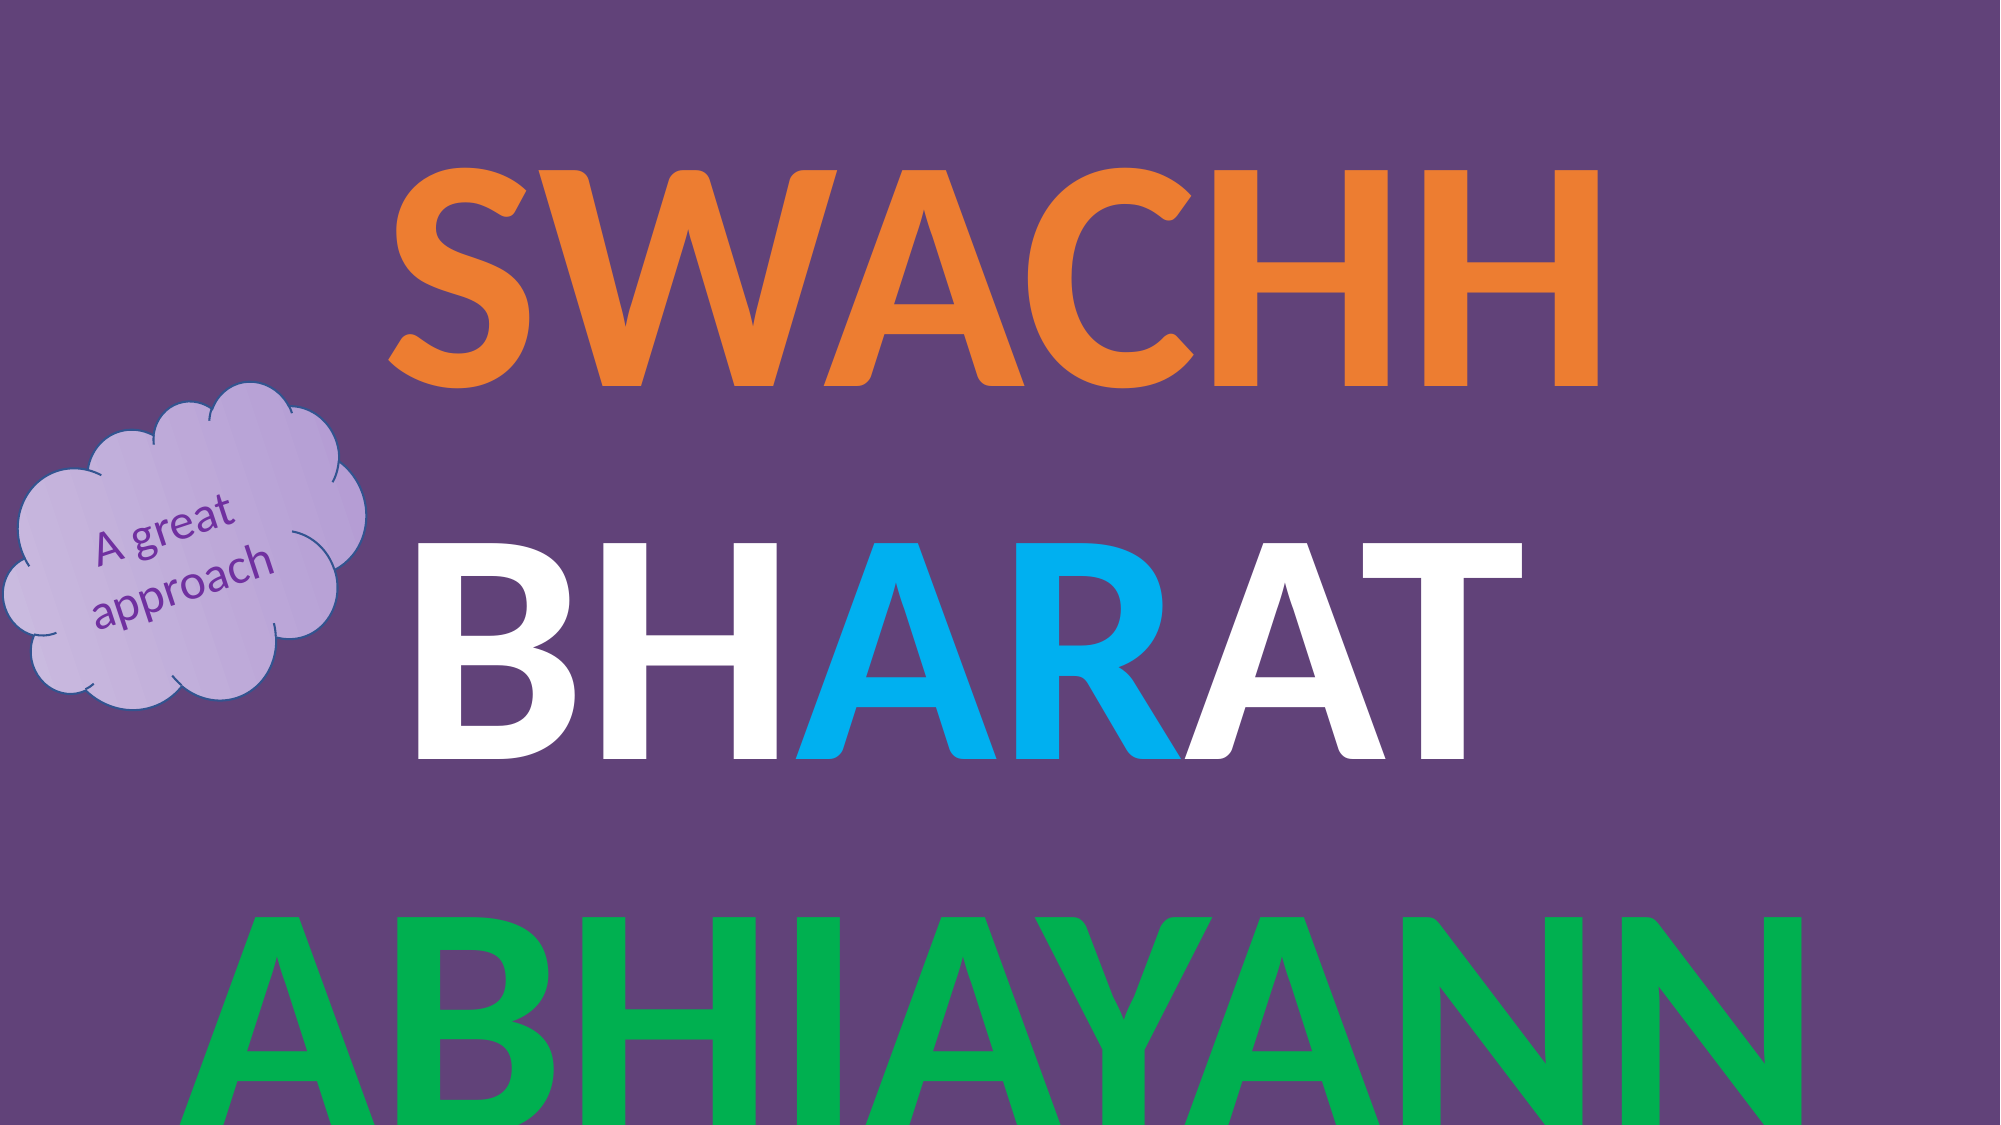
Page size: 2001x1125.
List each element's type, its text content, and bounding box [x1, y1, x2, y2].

list SWACHH BHARAT ABHIAYANN [0, 91, 2000, 1125]
text_box A great approach [1, 380, 368, 712]
